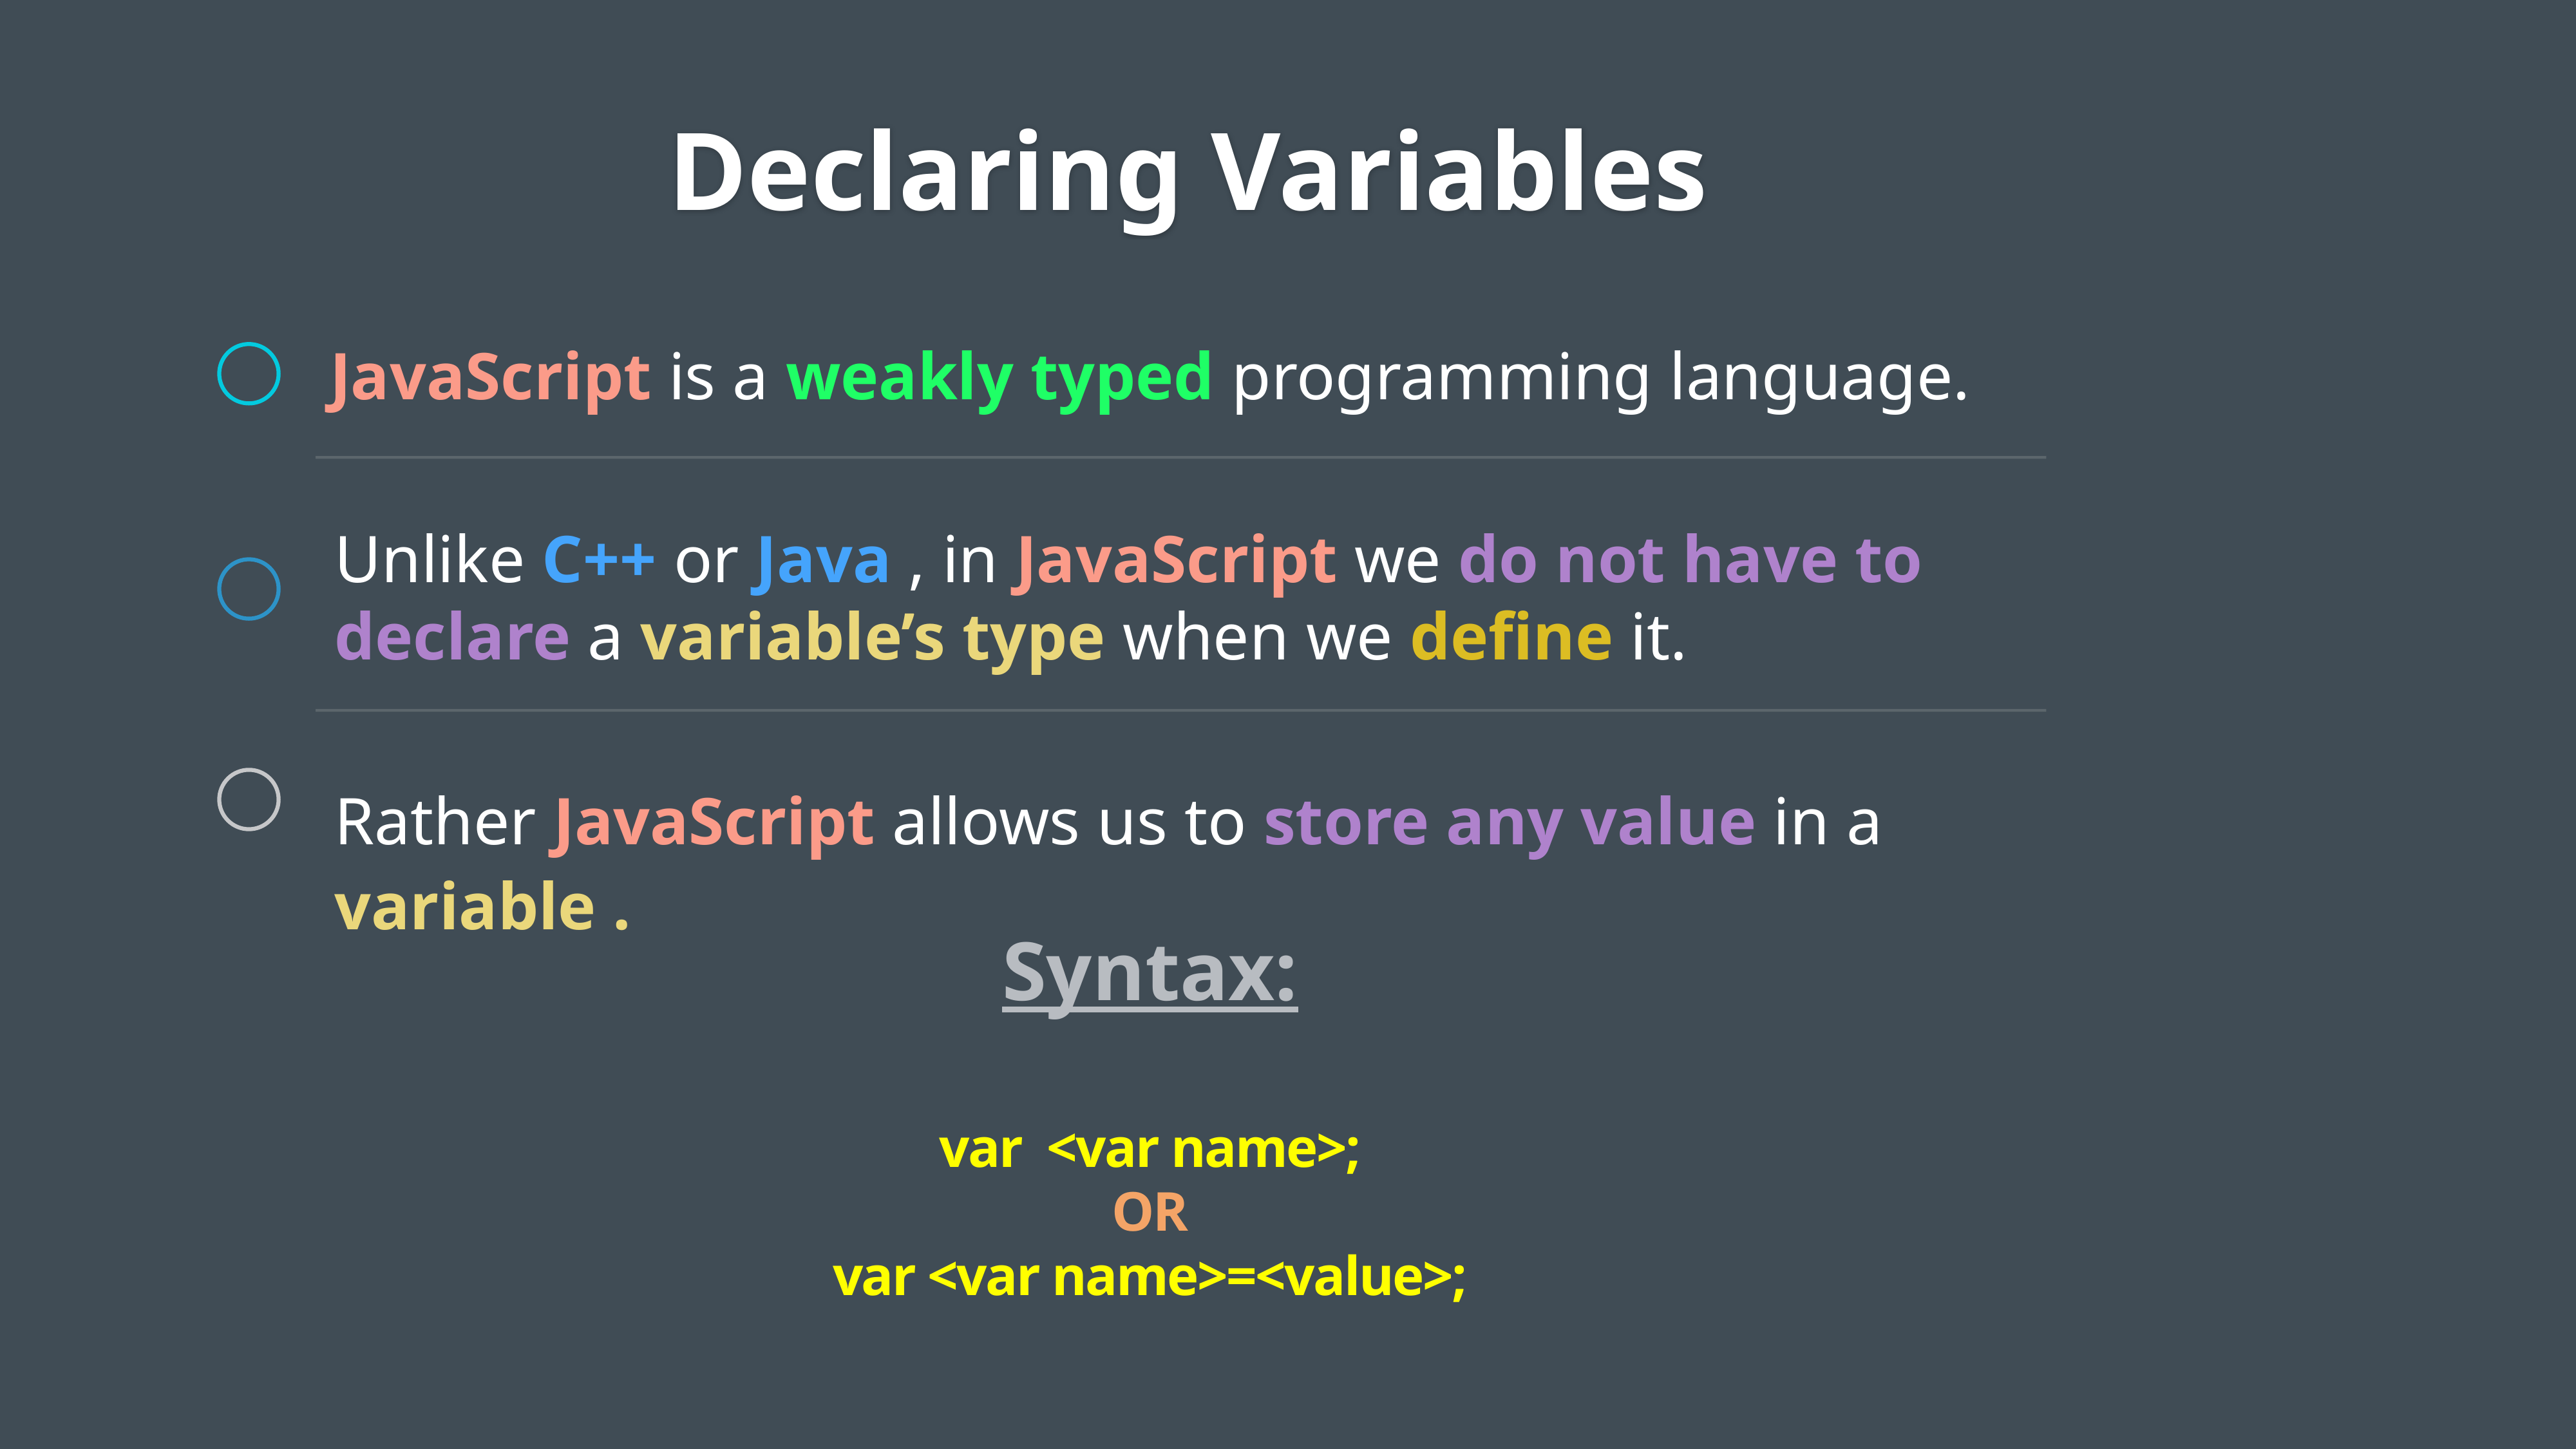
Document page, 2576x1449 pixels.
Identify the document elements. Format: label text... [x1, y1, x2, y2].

text_box [219, 559, 279, 619]
text_box Declaring Variables [211, 102, 2164, 232]
text_box [219, 344, 279, 404]
text_box Unlike C++ or Java , in JavaScript we do not have to declare a variable’s type when we define it. [334, 518, 2145, 673]
text_box Rather JavaScript allows us to store any value in a variable . [334, 772, 2072, 1028]
text_box JavaScript is a weakly typed programming language. [330, 327, 2067, 413]
text_box Syntax: var <var name>; OR var <var name>=<value>; [464, 912, 1836, 1449]
text_box [219, 770, 279, 829]
